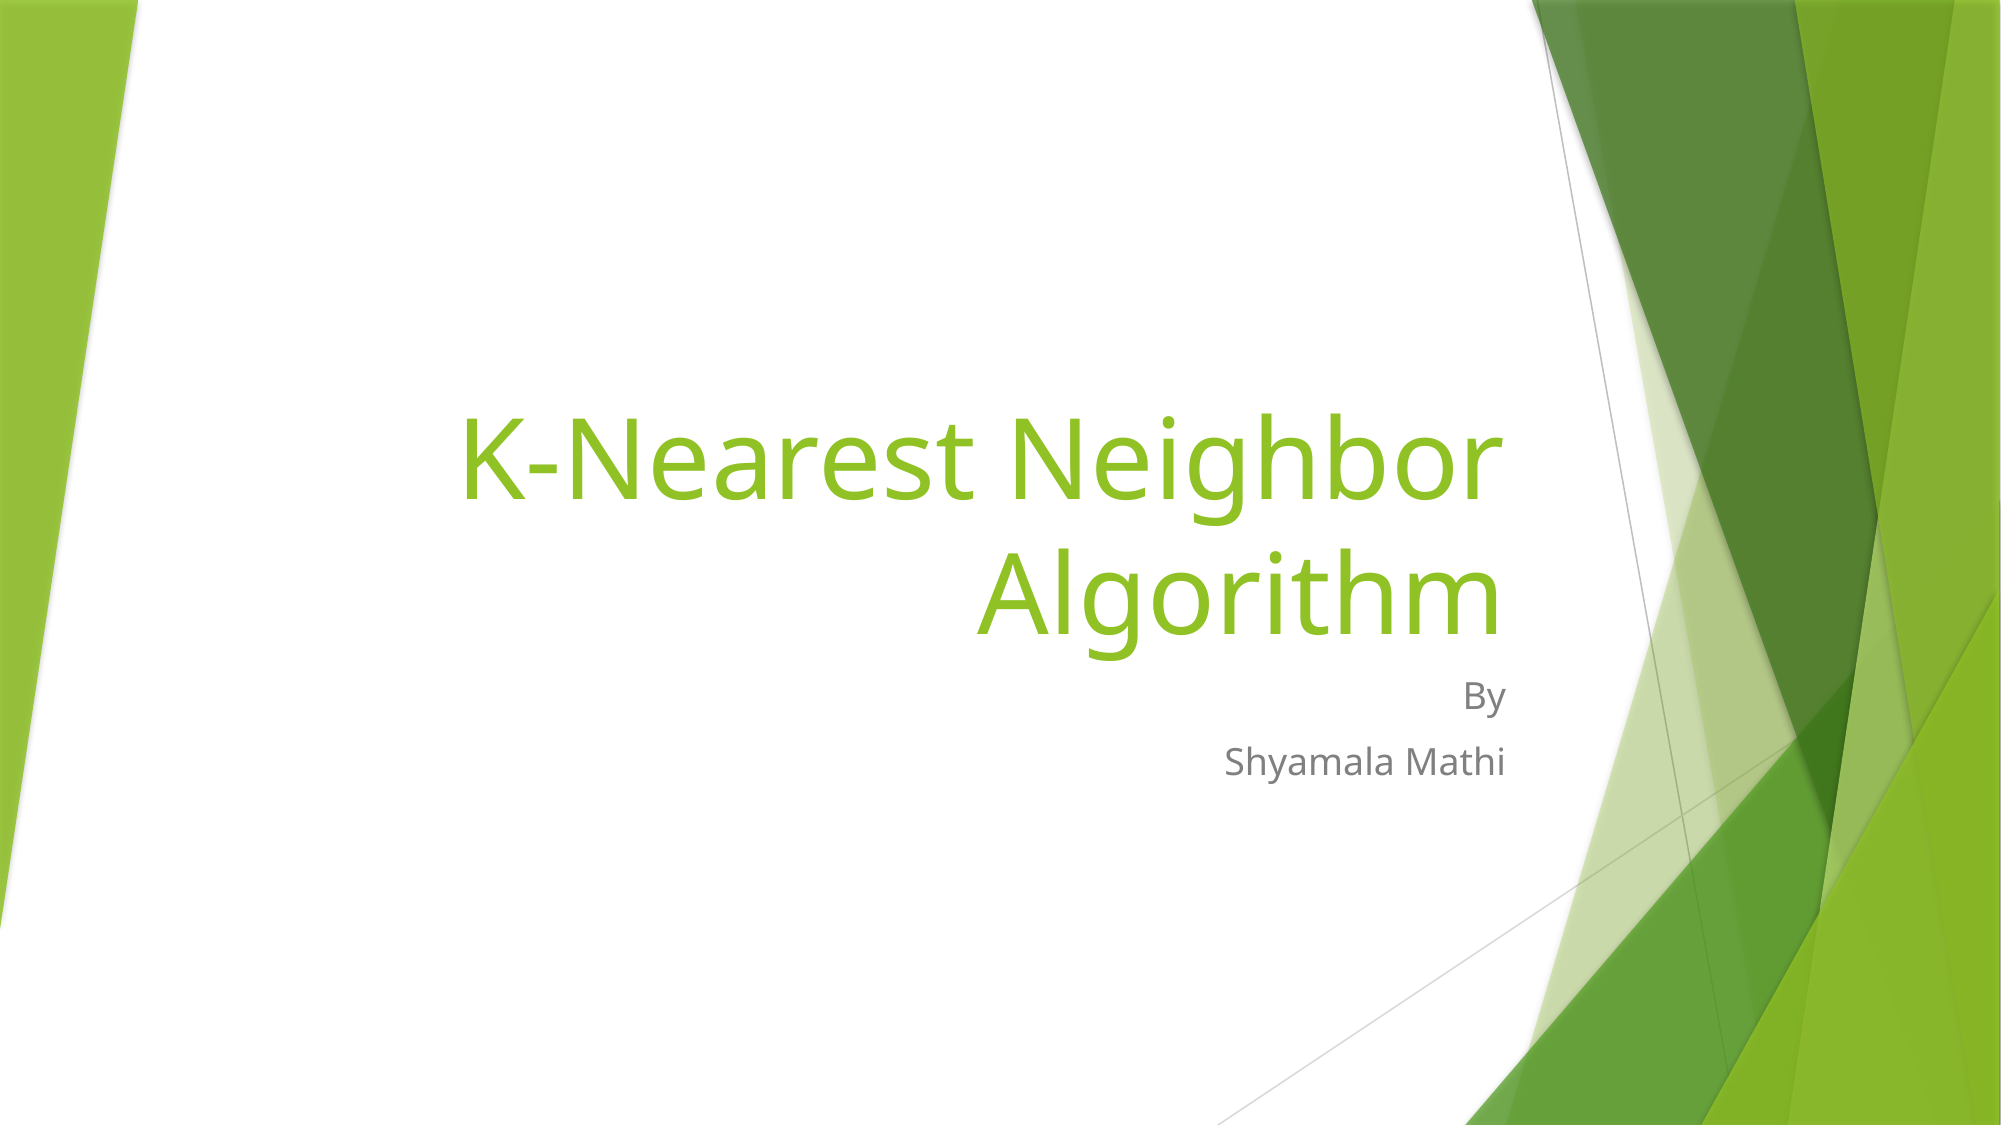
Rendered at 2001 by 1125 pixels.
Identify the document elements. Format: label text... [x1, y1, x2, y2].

title K-Nearest Neighbor Algorithm [247, 394, 1522, 664]
subtitle By Shyamala Mathi [247, 664, 1522, 845]
